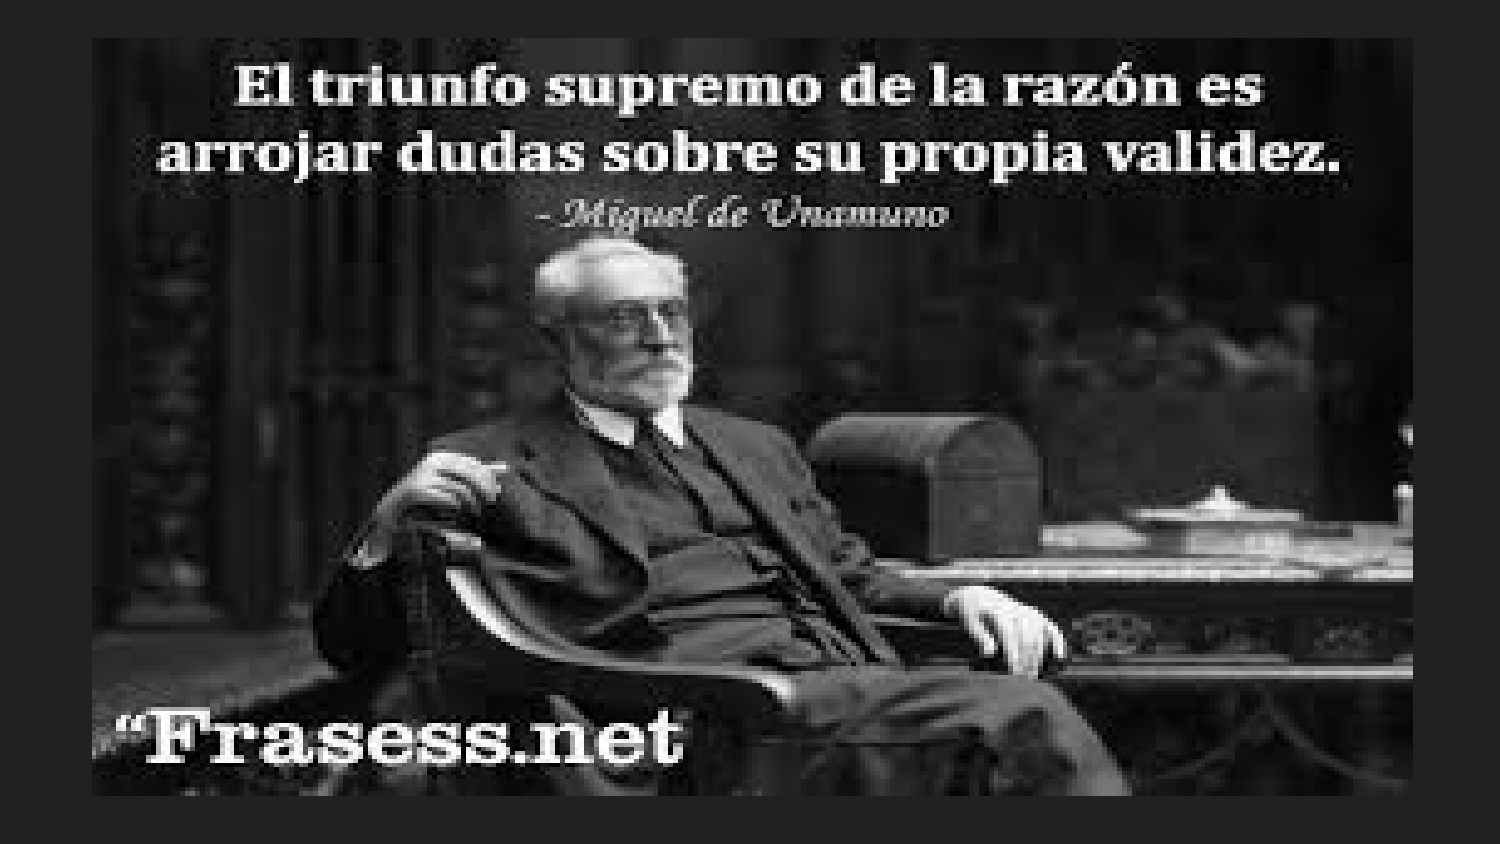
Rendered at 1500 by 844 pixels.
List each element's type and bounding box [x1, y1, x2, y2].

picture [92, 38, 1413, 796]
